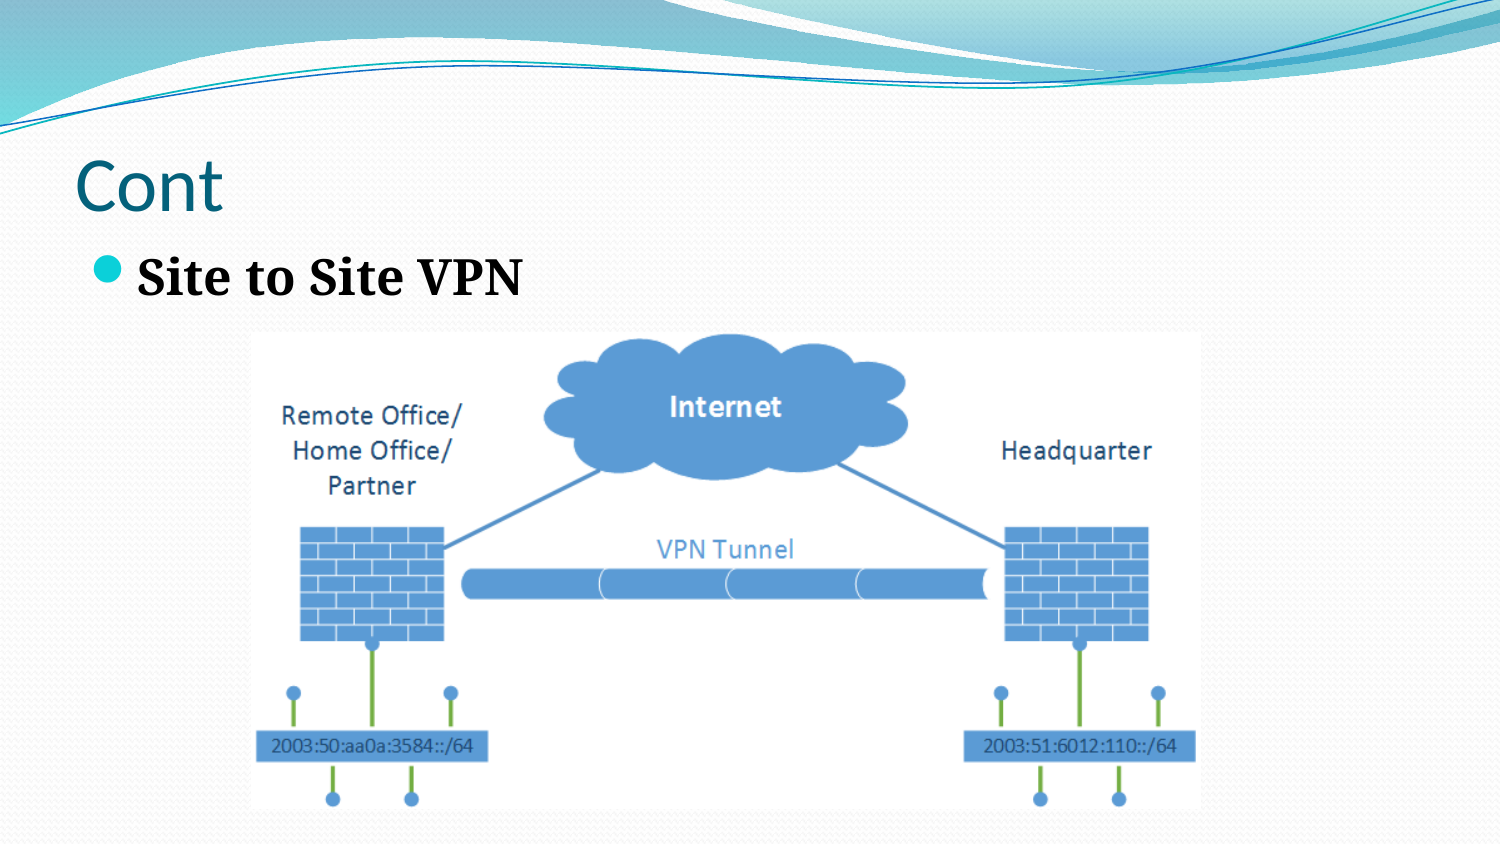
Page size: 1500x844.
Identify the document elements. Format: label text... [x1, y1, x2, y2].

title Cont [75, 86, 1425, 228]
list Site to Site VPN [75, 238, 1425, 779]
picture [251, 331, 1201, 809]
